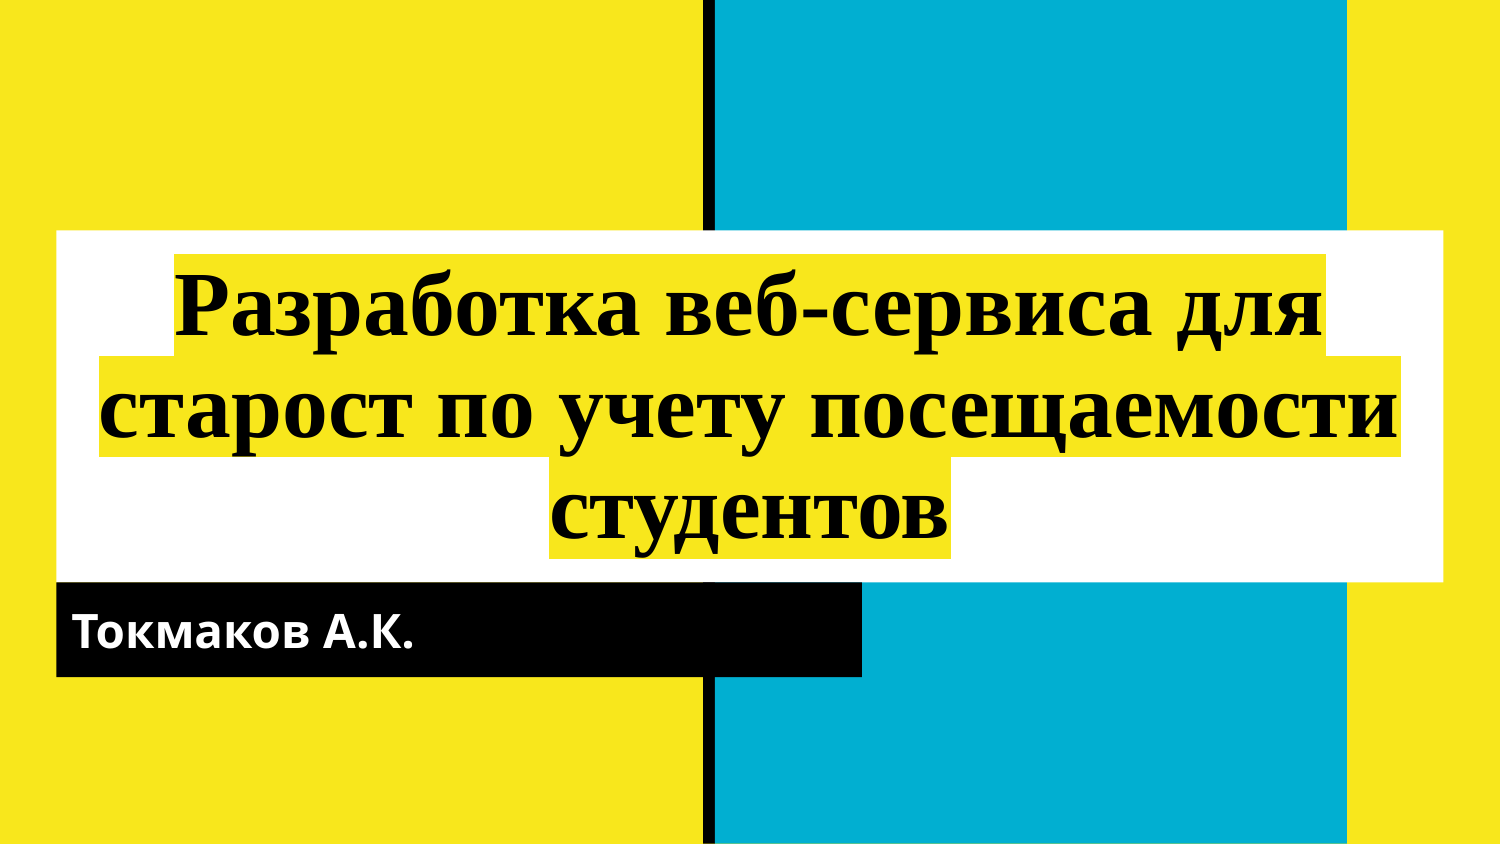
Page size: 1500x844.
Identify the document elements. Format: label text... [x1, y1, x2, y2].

subtitle Токмаков А.К. [56, 582, 862, 678]
title Разработка веб-сервиса для старост по учету посещаемости студентов [56, 230, 1444, 583]
